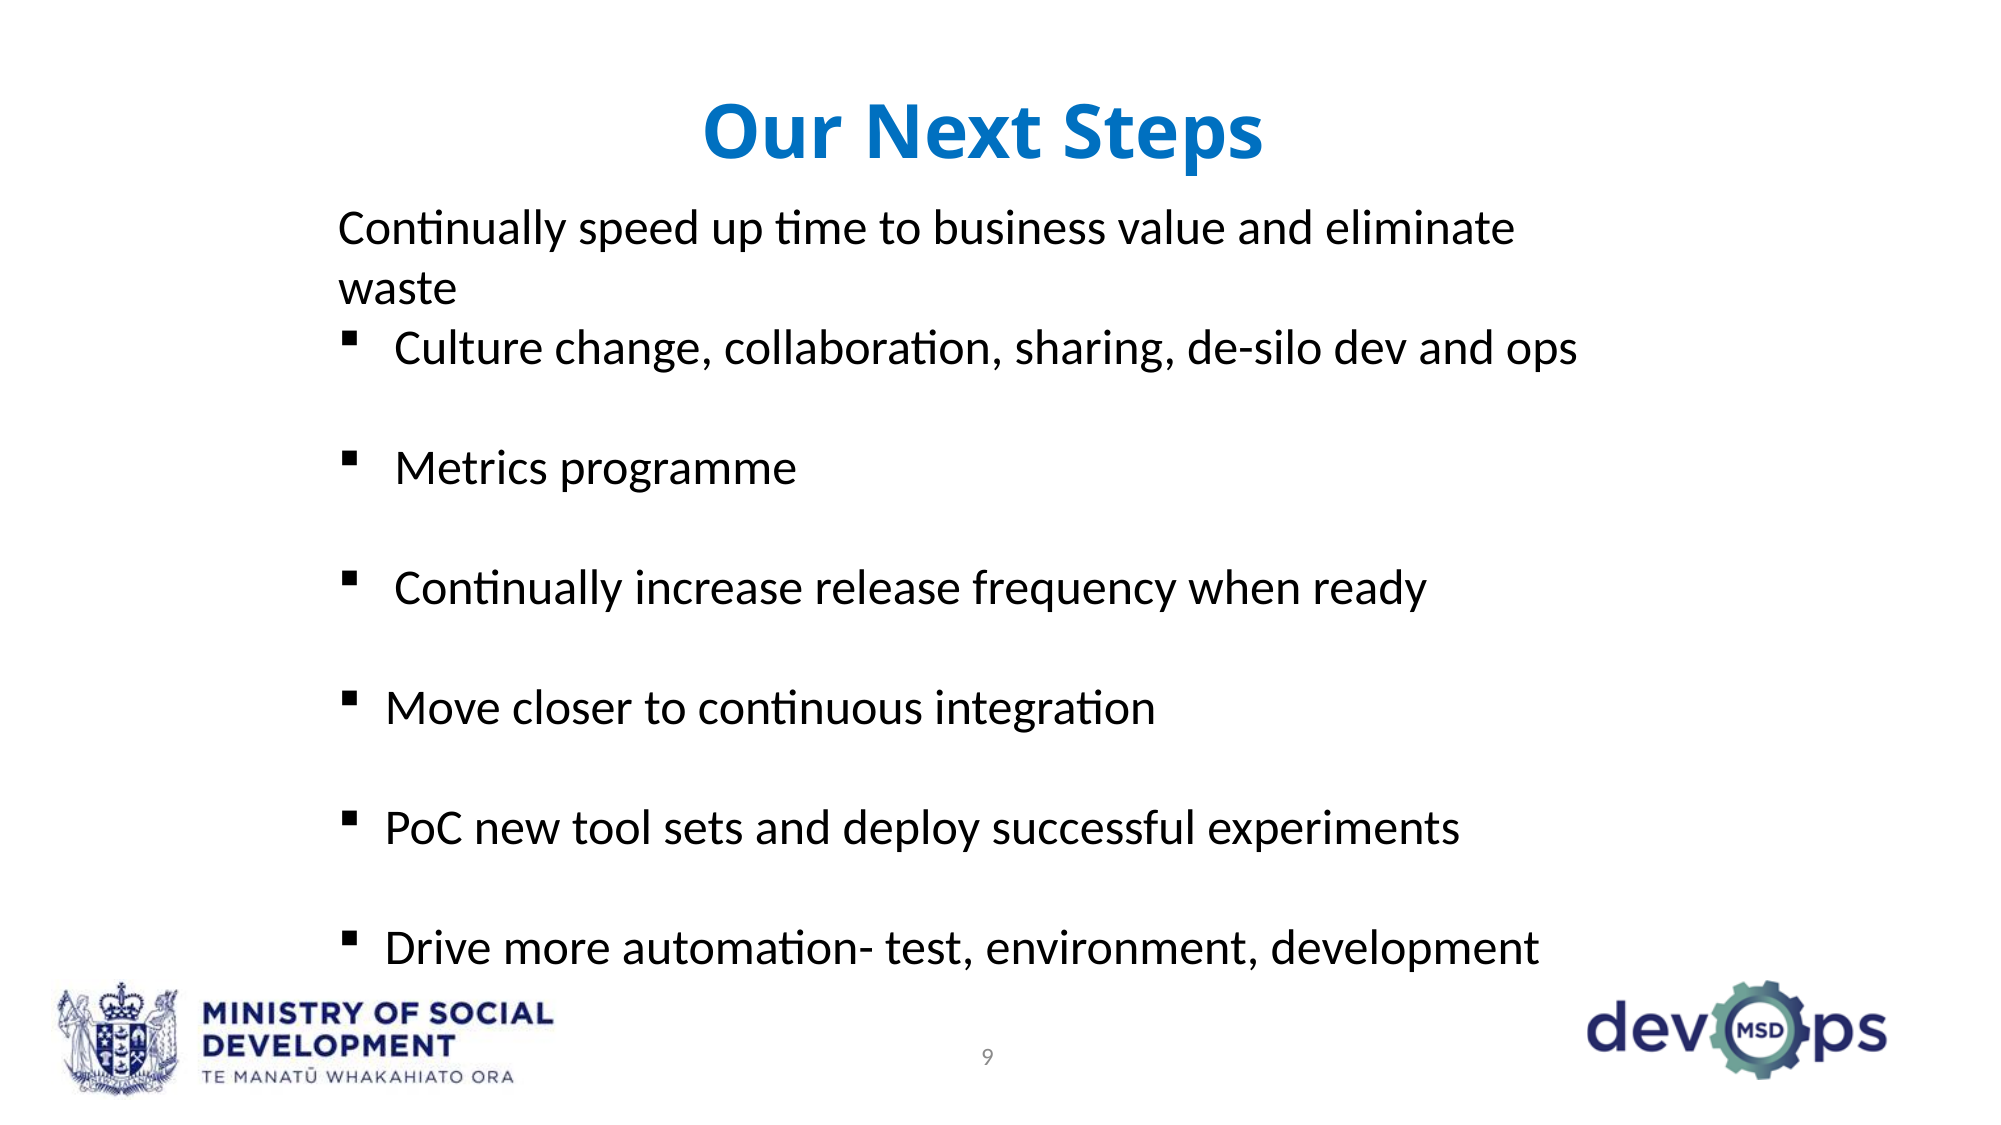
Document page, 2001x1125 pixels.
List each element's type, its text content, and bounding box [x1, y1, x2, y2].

text_box Continually speed up time to business value and eliminate waste Culture change, collaboration, sharing, de-silo dev and ops Metrics programme Continually increase release frequency when ready Move closer to continuous integration PoC new tool sets and deploy successful experiments Drive more automation- test, environment, development Con [248, 187, 1625, 1125]
picture [1587, 979, 1888, 1080]
text_box 9 [762, 1024, 1213, 1085]
title Our Next Steps [248, 67, 1738, 183]
picture [51, 979, 558, 1100]
